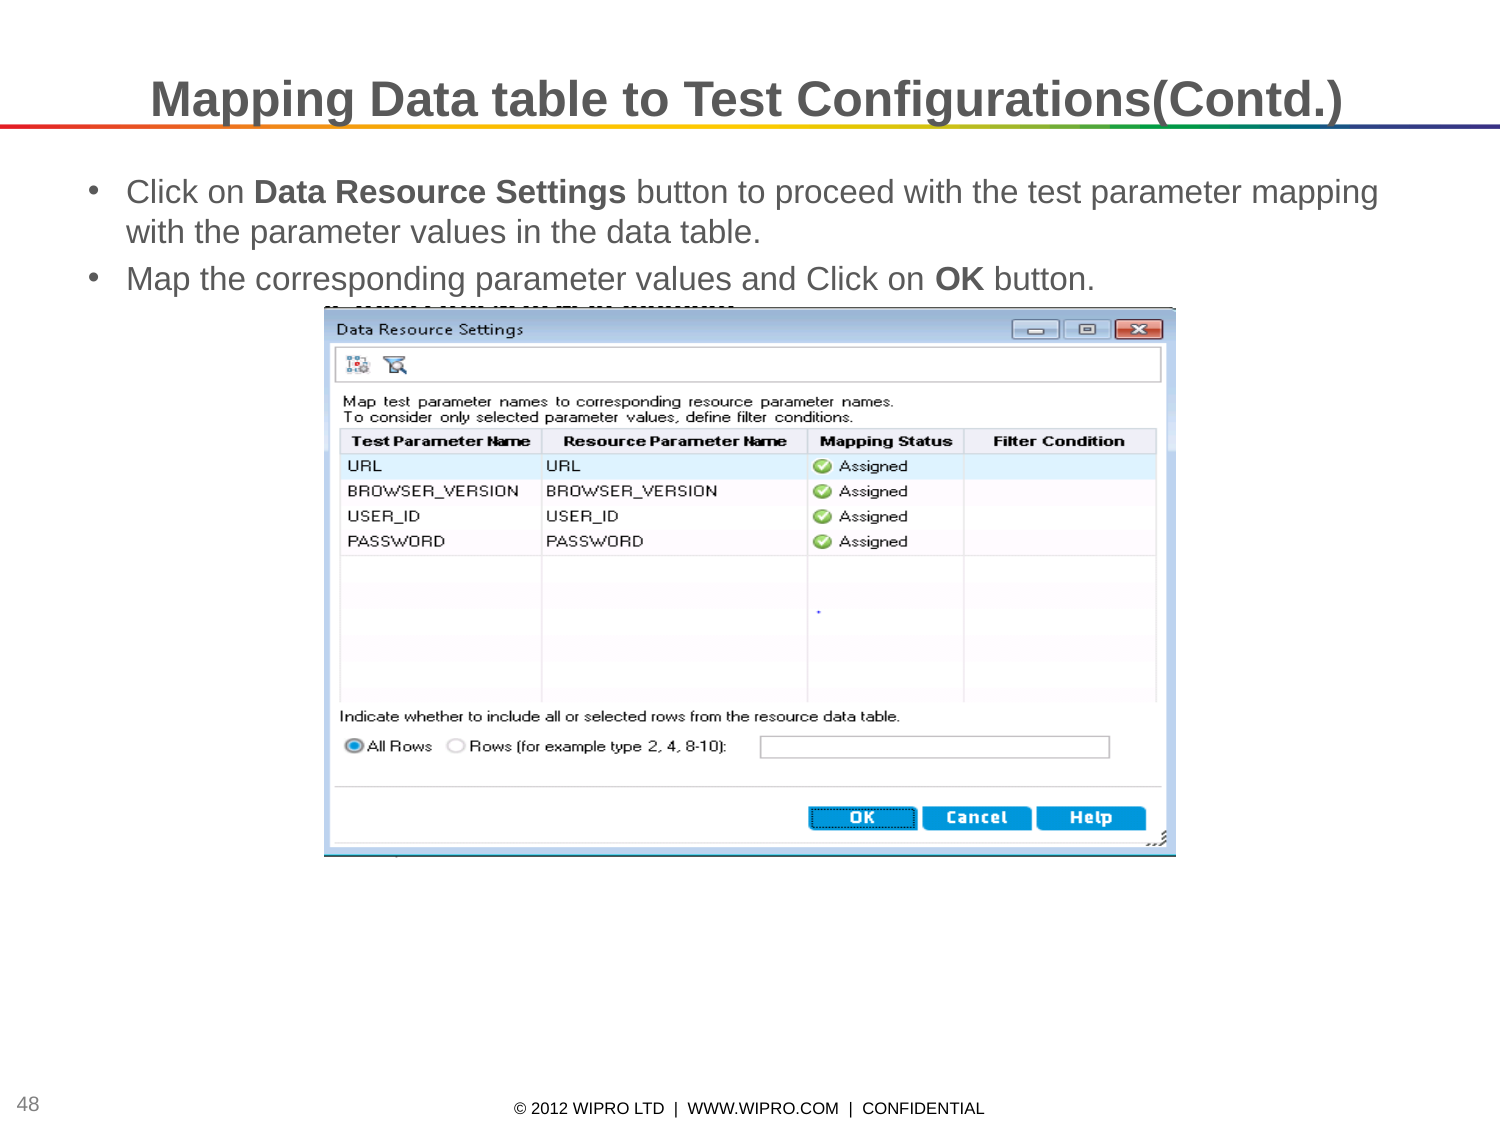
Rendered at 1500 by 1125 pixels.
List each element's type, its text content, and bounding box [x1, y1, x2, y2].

list Click on Data Resource Settings button to proceed with the test parameter mapping with the parameter values in the data table. Map the corresponding parameter values and Click on OK button. [73, 163, 1424, 906]
title Mapping Data table to Test Configurations(Contd.) [98, 42, 1374, 139]
picture [323, 306, 1176, 858]
